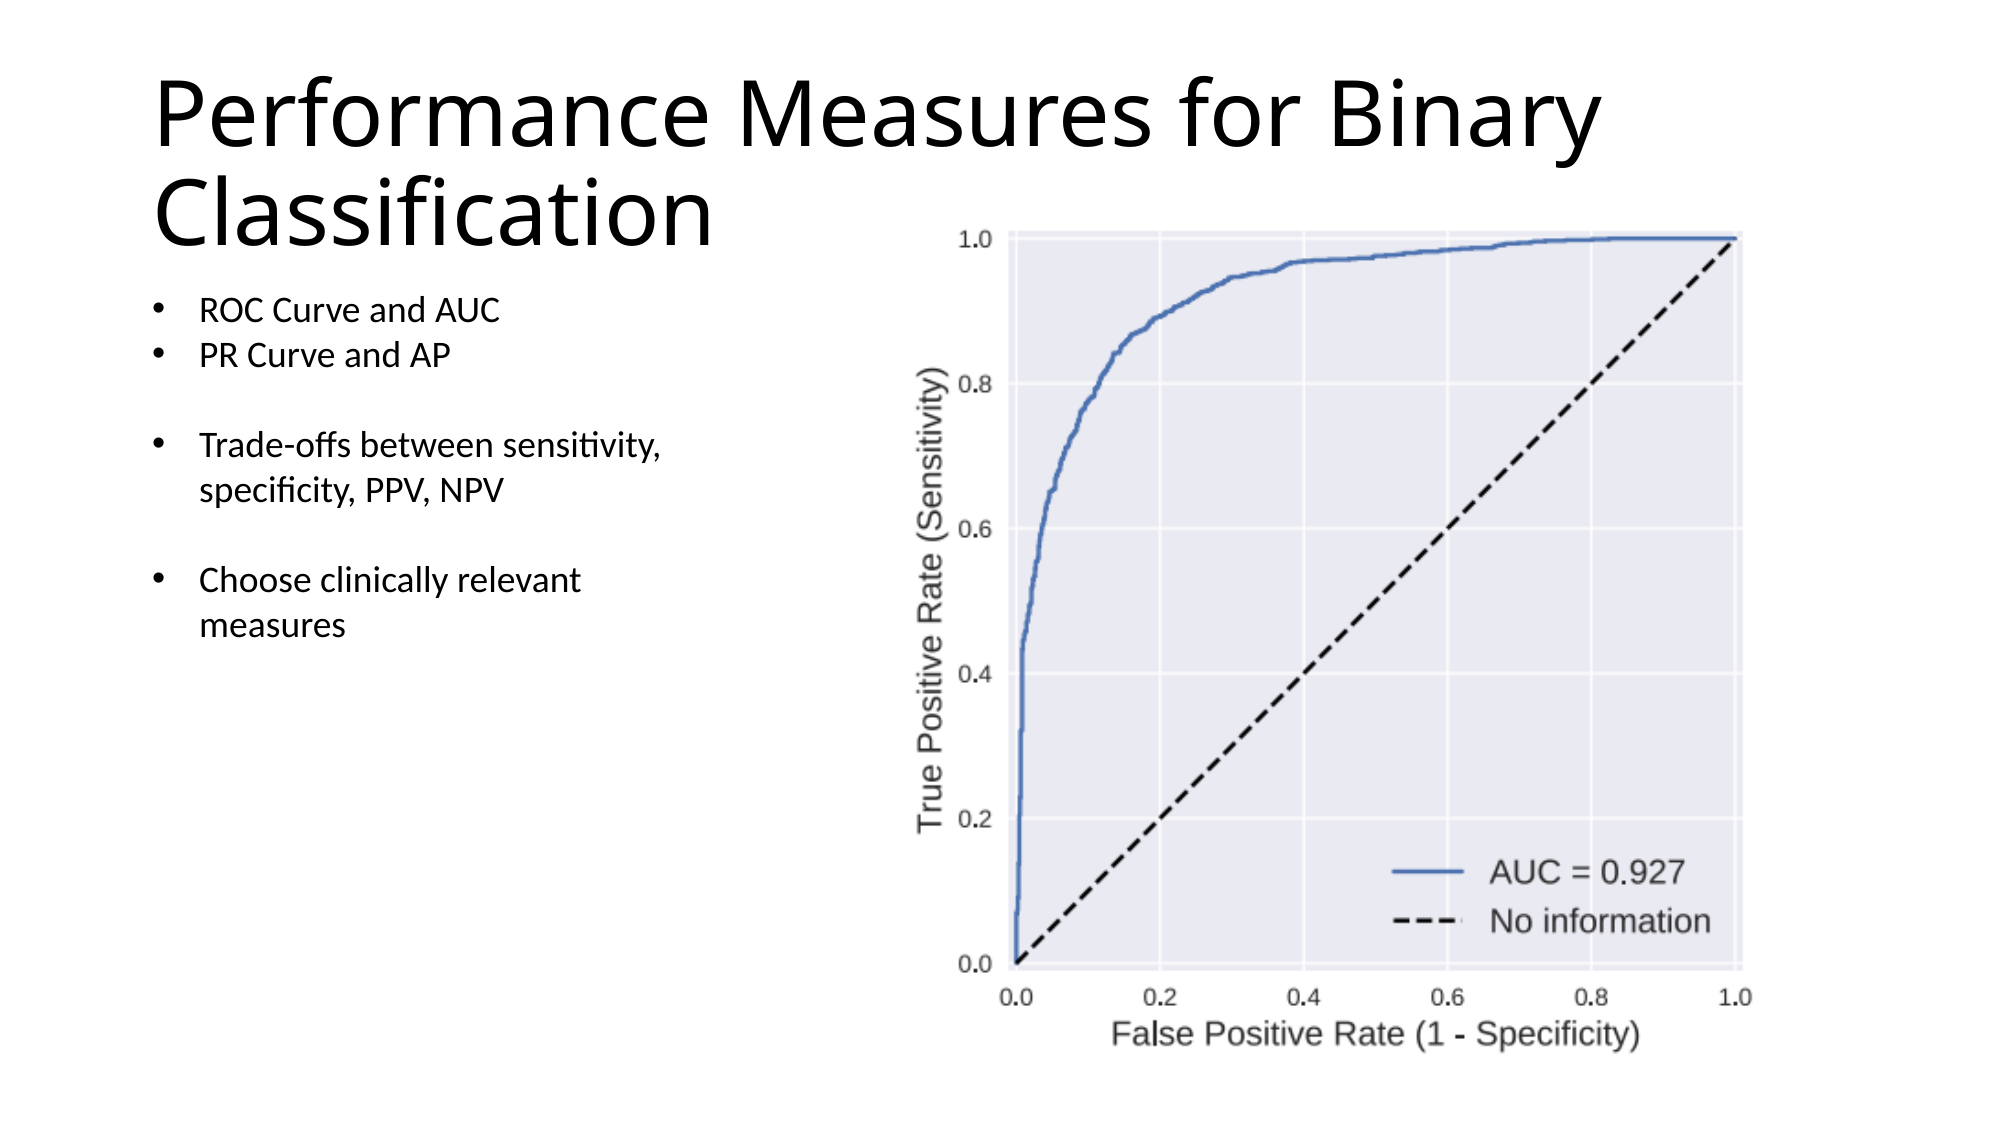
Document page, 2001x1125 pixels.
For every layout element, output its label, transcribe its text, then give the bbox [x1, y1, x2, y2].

picture [888, 202, 1766, 1080]
title Performance Measures for Binary Classification [137, 59, 1905, 278]
text_box ROC Curve and AUC PR Curve and AP Trade-offs between sensitivity, specificity, PPV, NPV Choose clinically relevant measures [137, 277, 753, 652]
